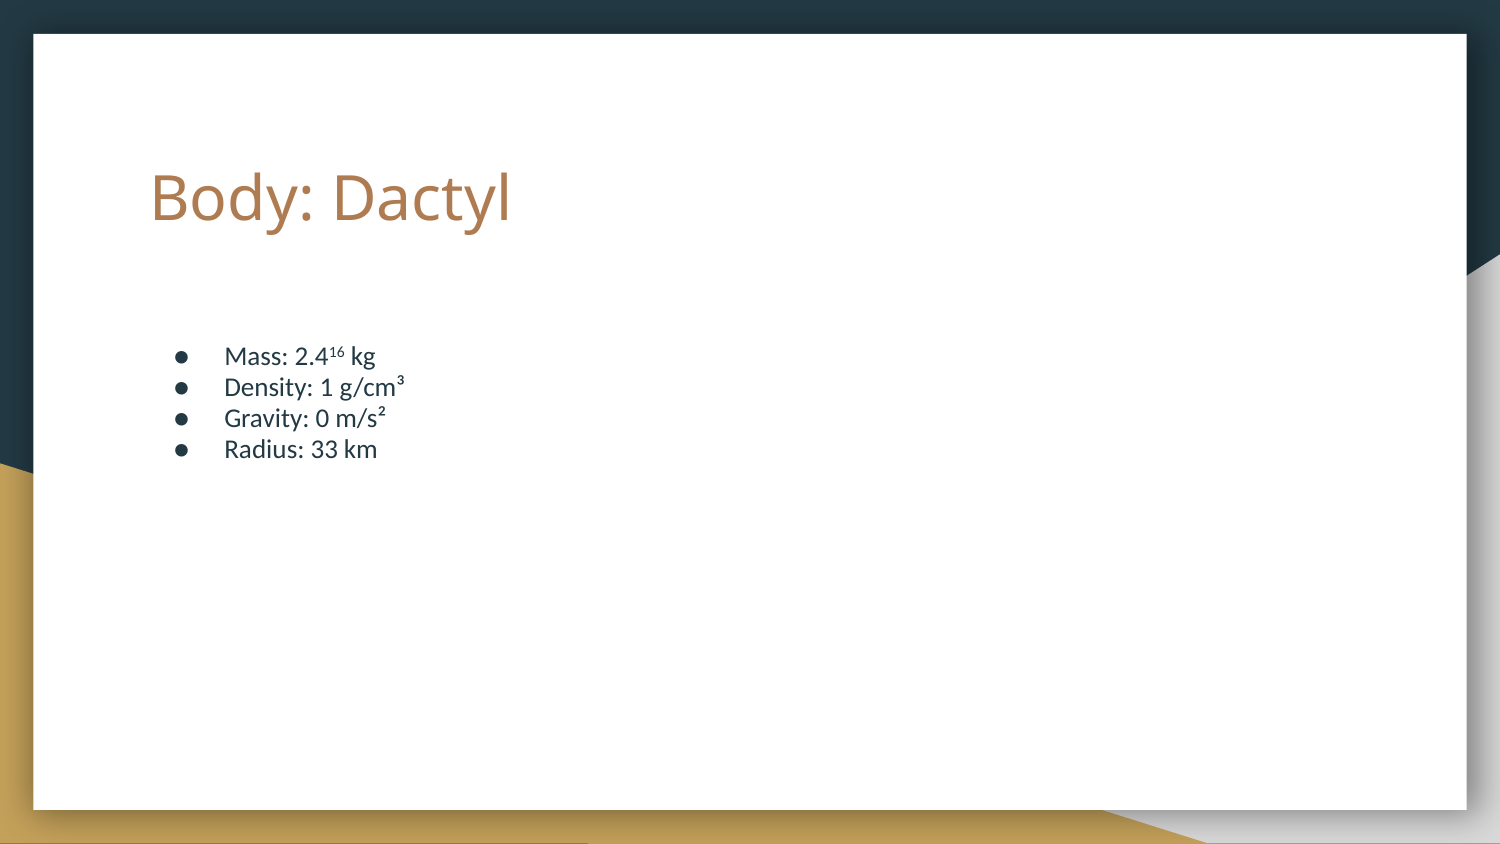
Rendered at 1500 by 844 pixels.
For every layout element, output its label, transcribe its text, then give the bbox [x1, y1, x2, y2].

title Body: Dactyl [134, 138, 1366, 296]
list Mass: 2.416 kg Density: 1 g/cm³ Gravity: 0 m/s² Radius: 33 km [134, 326, 1366, 729]
